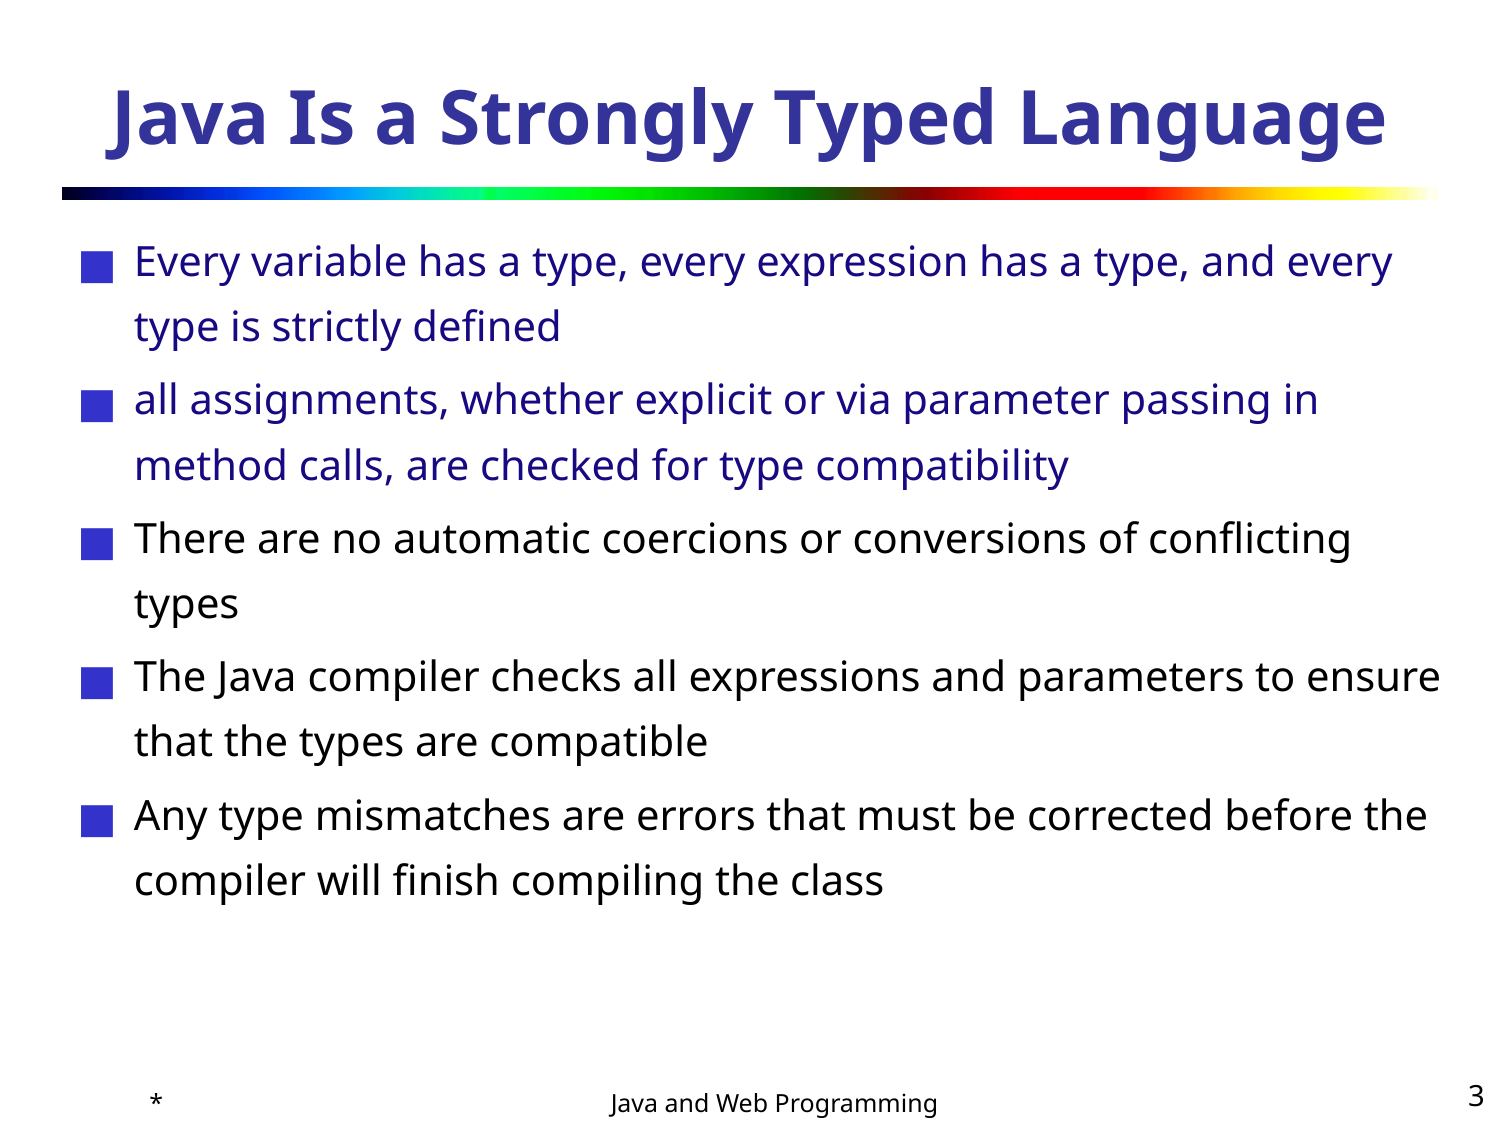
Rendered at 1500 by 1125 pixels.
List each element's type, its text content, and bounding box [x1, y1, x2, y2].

picture [62, 187, 355, 200]
text_box ‹#› [1187, 1049, 1500, 1125]
text_box * [0, 1049, 313, 1125]
title Java Is a Strongly Typed Language [0, 50, 1500, 179]
list Every variable has a type, every expression has a type, and every type is strictly defined all assignments, whether explicit or via parameter passing in method calls, are checked for type compatibility There are no automatic coercions or conversions of conflicting types The Java compiler checks all expressions and parameters to ensure that the types are compatible Any type mismatches are errors that must be corrected before the compiler will finish compiling the class [62, 212, 1463, 1063]
text_box Java and Web Programming [537, 1062, 1013, 1125]
picture [382, 187, 1438, 200]
